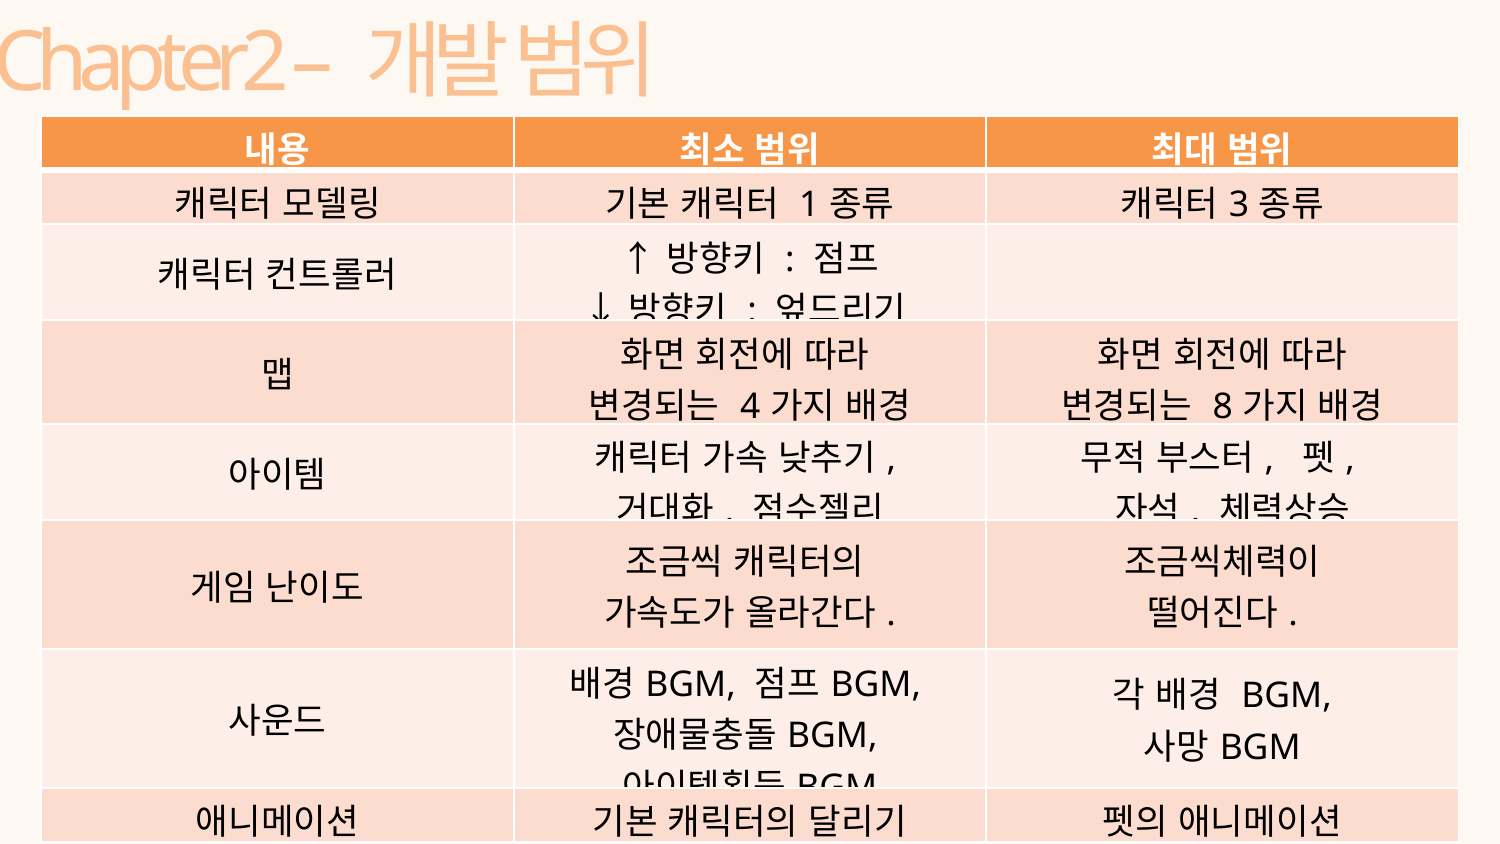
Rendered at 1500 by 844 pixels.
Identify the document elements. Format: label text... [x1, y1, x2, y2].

table_cell 조금씩 캐릭터의 가속도가 올라간다. [515, 521, 985, 648]
table_cell 아이템 [42, 425, 513, 519]
table_cell 화면 회전에 따라 변경되는 4가지 배경 [515, 321, 985, 423]
table_cell 배경BGM, 점프BGM, 장애물충돌BGM, 아이템획득BGM [515, 650, 985, 787]
text_box Chapter2 – 개발 범위 [0, 0, 673, 115]
table_cell 화면 회전에 따라 변경되는 8가지 배경 [987, 321, 1458, 423]
table_cell 사운드 [42, 650, 513, 787]
table_cell ↑방향키 : 점프 ↓방향키 : 엎드리기 [515, 225, 985, 319]
table_cell 각 배경 BGM, 사망BGM [987, 650, 1458, 787]
table_header 최소 범위 [515, 117, 985, 167]
table_cell 게임 난이도 [42, 521, 513, 648]
table_cell 캐릭터 컨트롤러 [42, 225, 513, 319]
table_cell 캐릭터3종류 [987, 173, 1458, 223]
table_header 최대 범위 [987, 117, 1458, 167]
table_cell 기본 캐릭터 1종류 [515, 173, 985, 223]
table_cell 펫의 애니메이션 [987, 789, 1458, 841]
table_cell 기본 캐릭터의 달리기 [515, 789, 985, 841]
table_cell 캐릭터 모델링 [42, 173, 513, 223]
table_header 내용 [42, 117, 513, 167]
table_cell 애니메이션 [42, 789, 513, 841]
table_cell 맵 [42, 321, 513, 423]
table_cell [987, 225, 1458, 319]
table_cell 캐릭터 가속 낮추기, 거대화, 점수젤리 [515, 425, 985, 519]
table_cell 무적 부스터, 펫, 자석, 체력상승 [987, 425, 1458, 519]
table_cell 조금씩체력이 떨어진다. [987, 521, 1458, 648]
